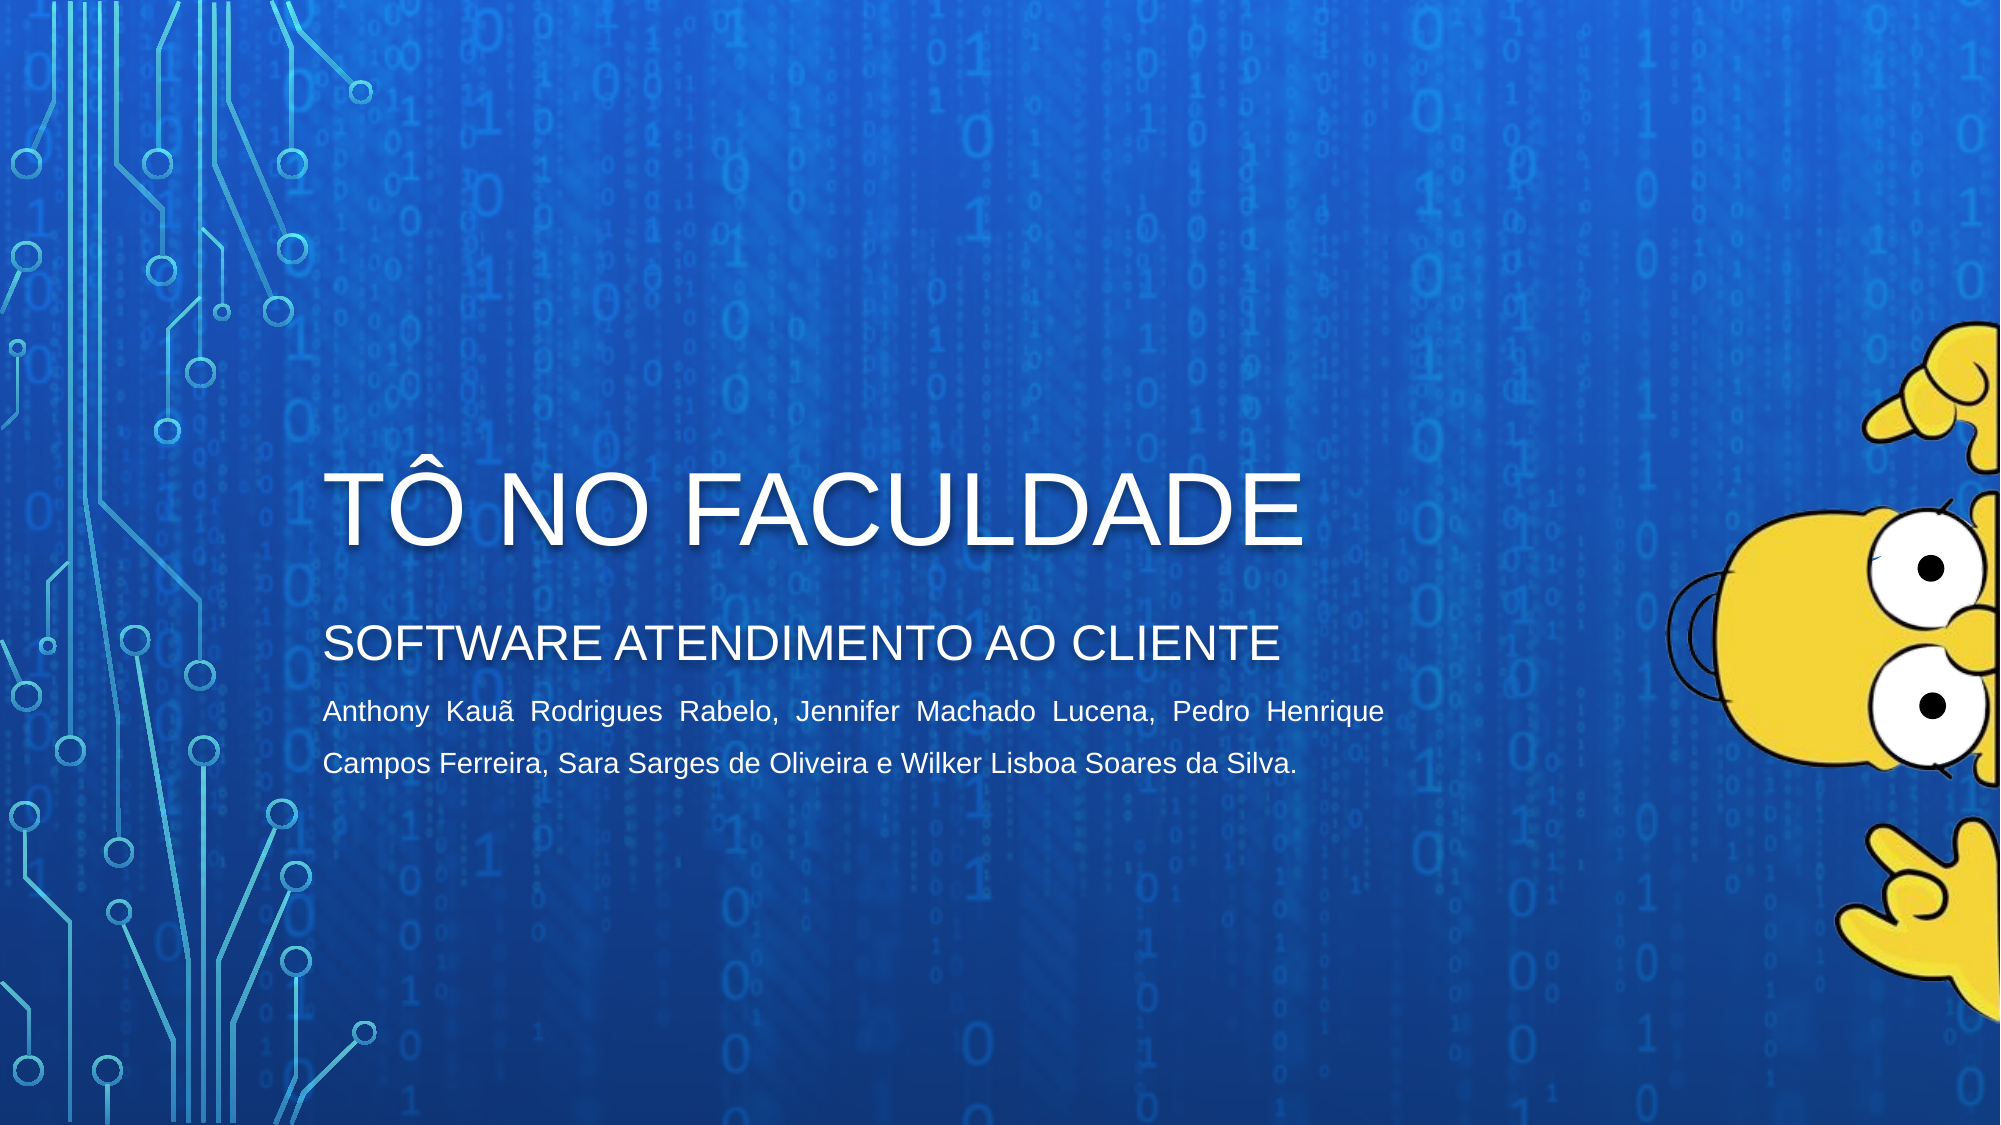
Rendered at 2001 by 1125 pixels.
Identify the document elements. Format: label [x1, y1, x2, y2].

picture [0, 0, 2000, 1125]
text_box [1482, 320, 2000, 1025]
